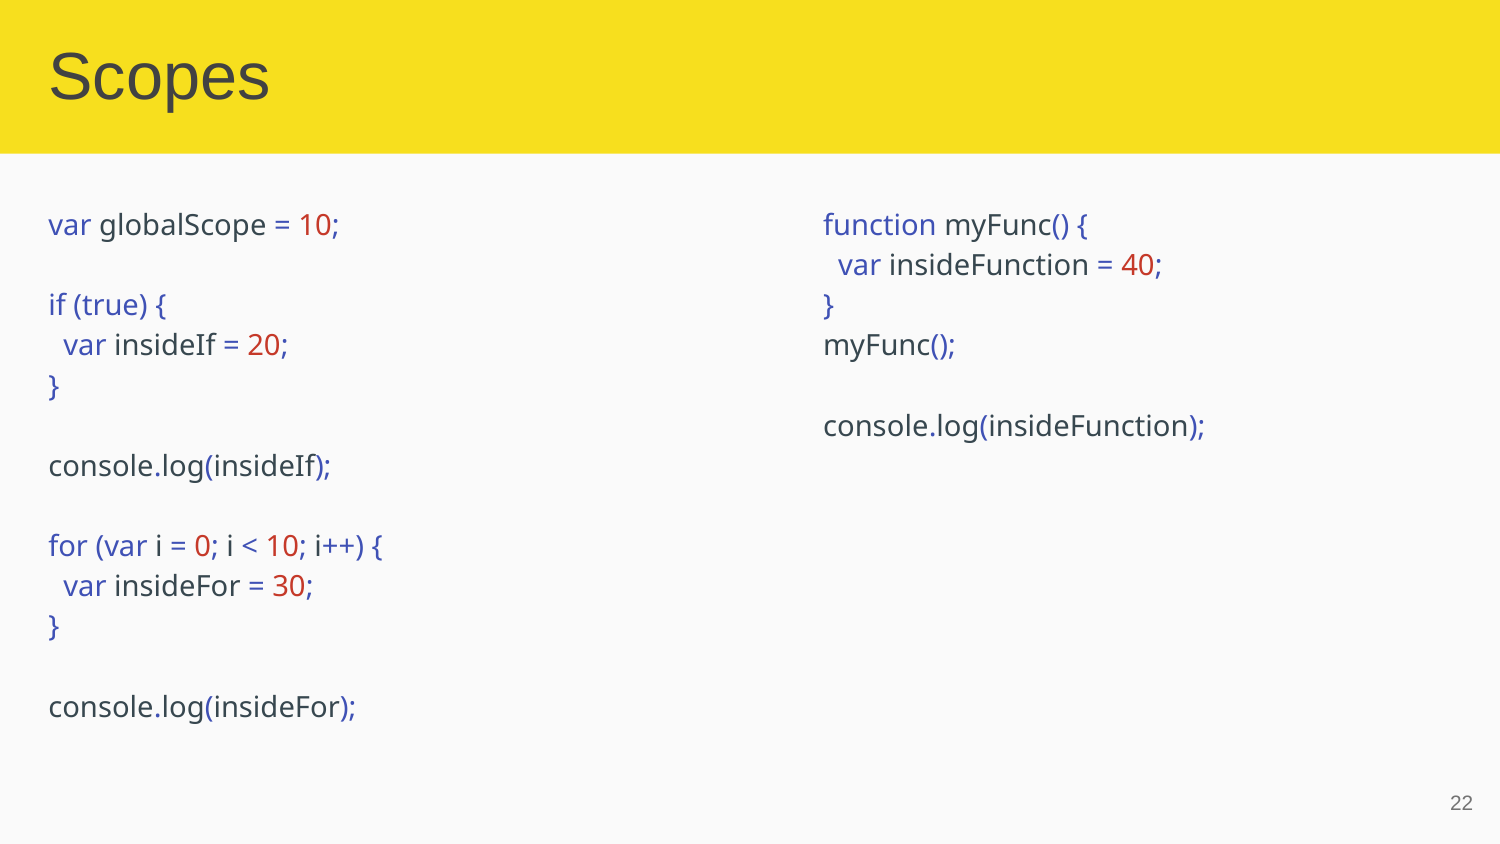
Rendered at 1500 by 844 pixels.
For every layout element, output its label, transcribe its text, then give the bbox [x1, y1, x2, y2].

slide_number ‹#› [1398, 770, 1489, 835]
list var globalScope = 10; if (true) { var insideIf = 20; } console.log(insideIf); for (var i = 0; i < 10; i++) { var insideFor = 30; } console.log(insideFor); [33, 185, 647, 788]
title Scopes [33, 2, 1383, 128]
list function myFunc() { var insideFunction = 40; } myFunc(); console.log(insideFunction); [808, 185, 1422, 788]
